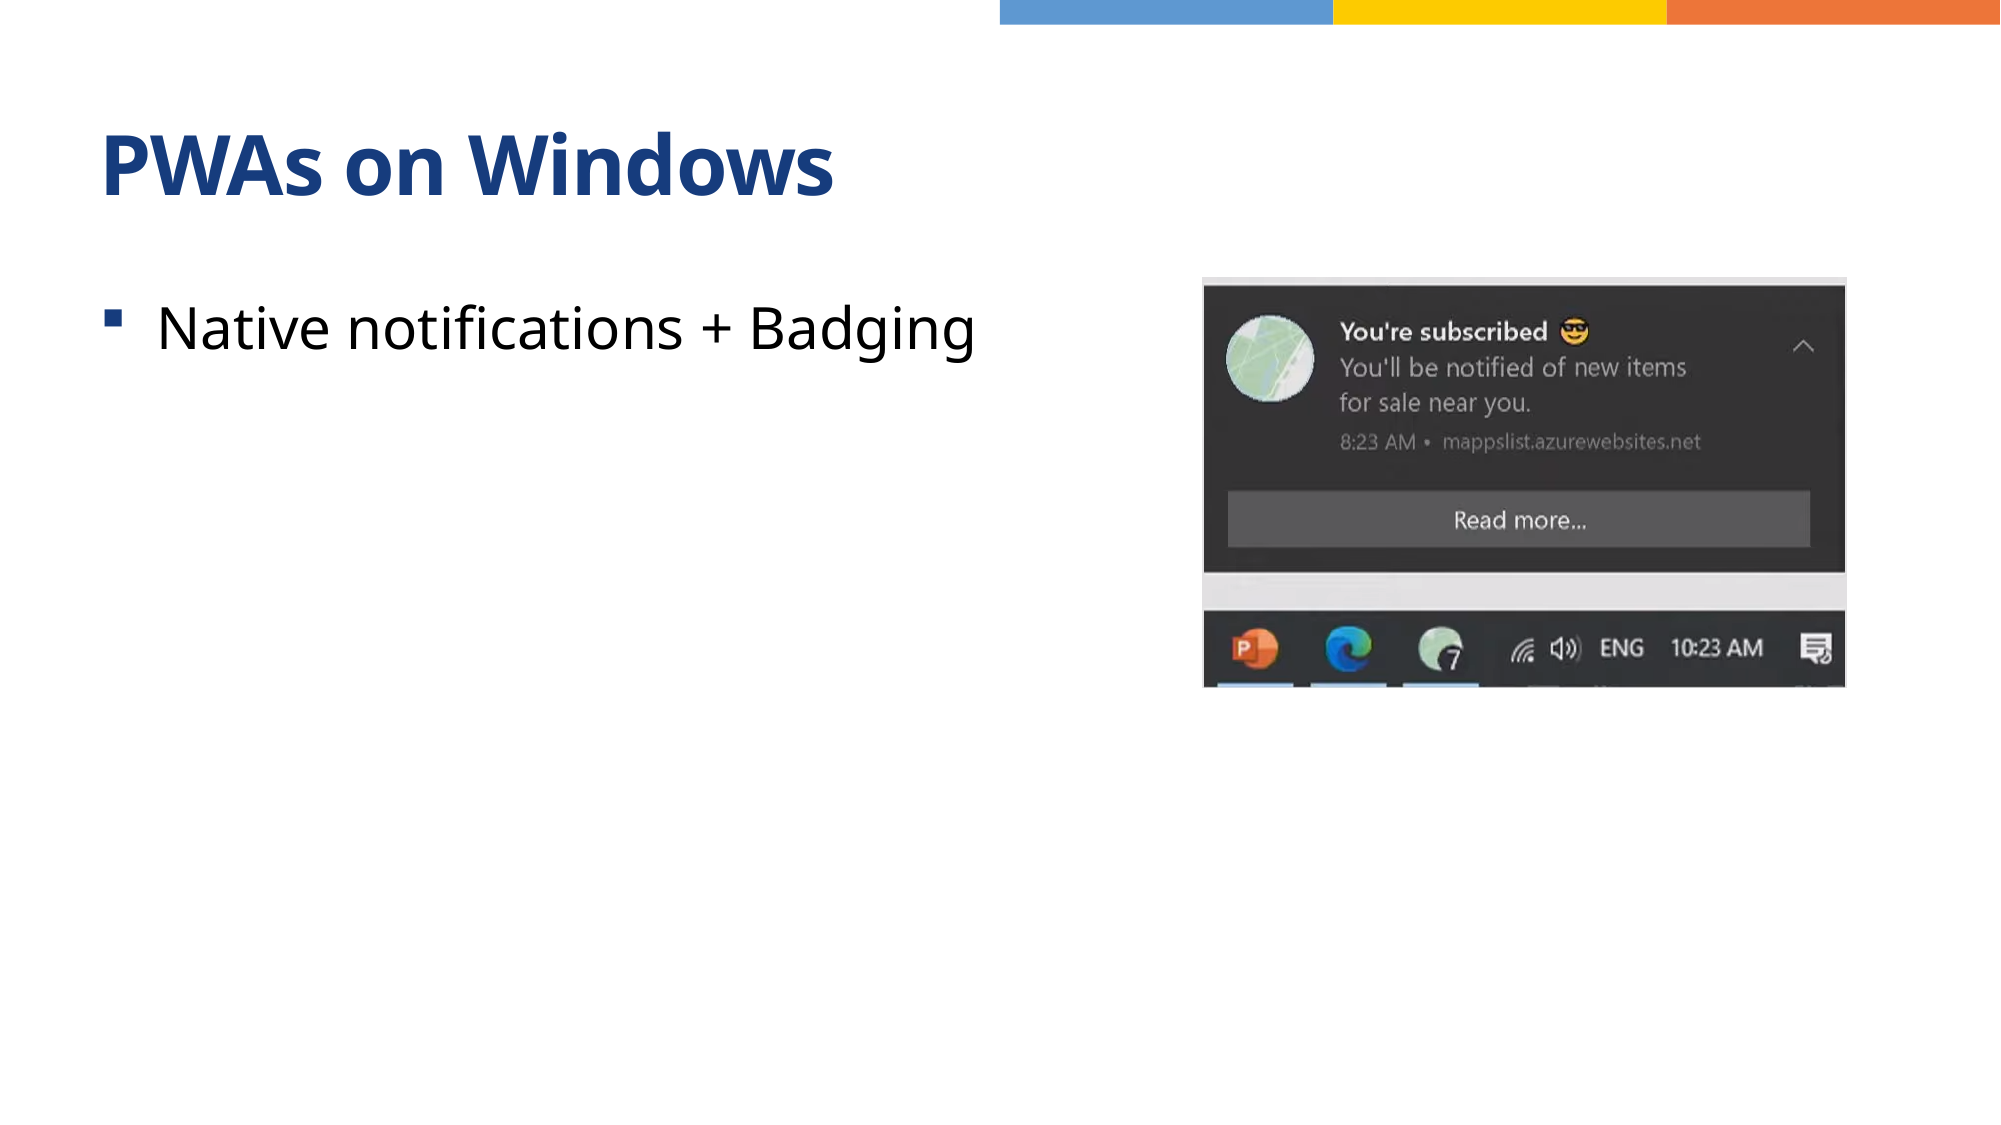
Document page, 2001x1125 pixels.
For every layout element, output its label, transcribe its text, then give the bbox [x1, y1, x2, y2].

title PWAs on Windows [99, 67, 1900, 256]
picture [1202, 276, 1847, 689]
list Native notifications + Badging [99, 290, 1900, 1024]
